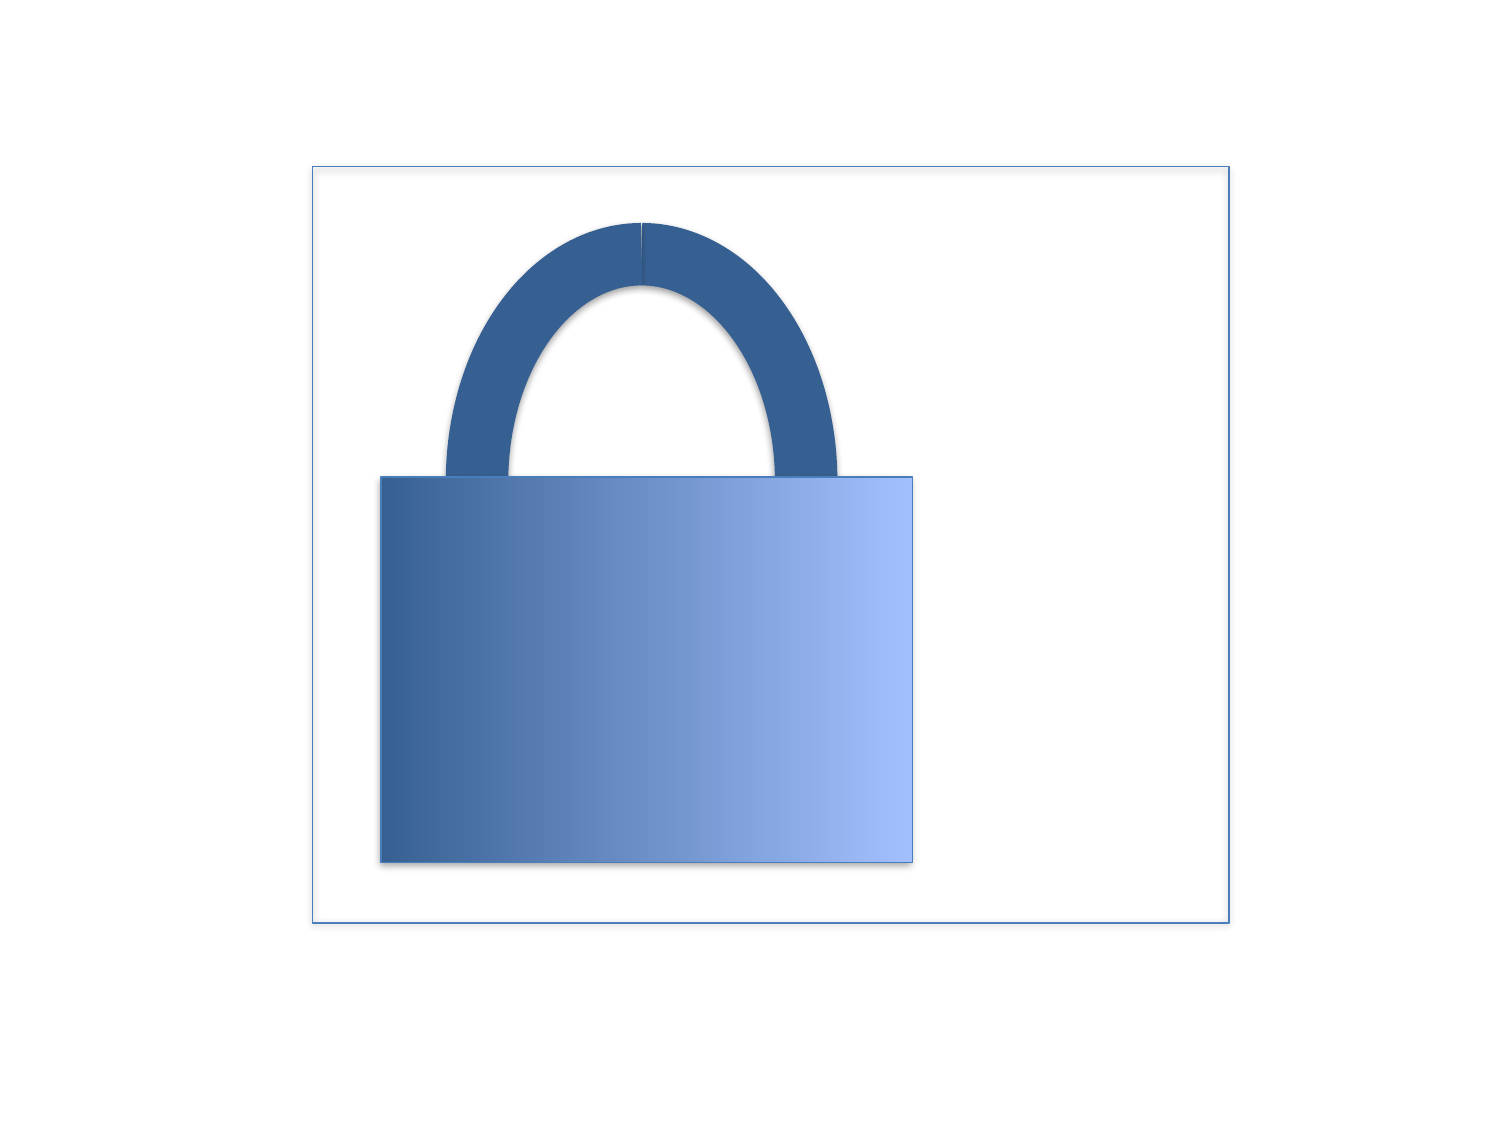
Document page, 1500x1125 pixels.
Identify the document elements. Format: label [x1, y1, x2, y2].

text_box [476, 253, 807, 709]
text_box [312, 166, 1230, 924]
